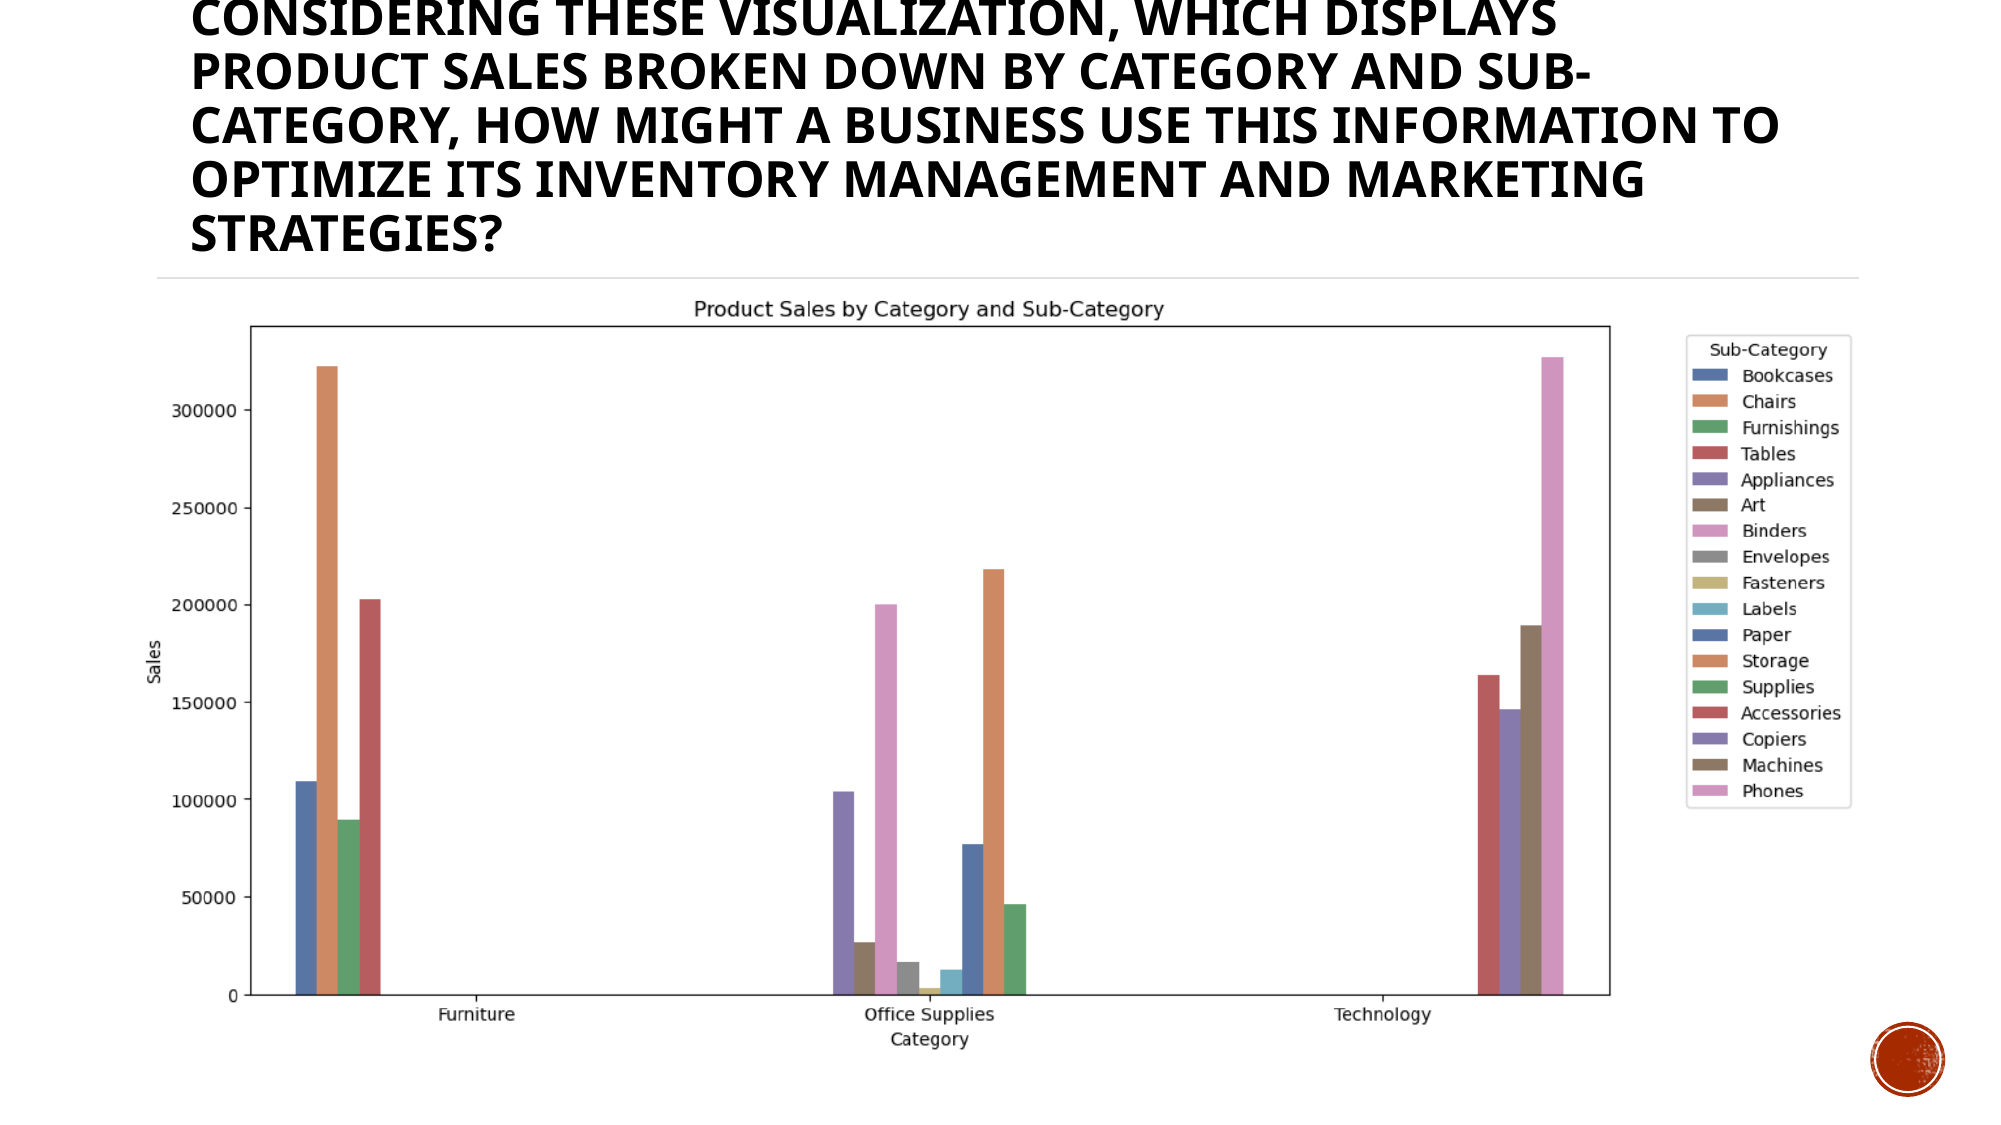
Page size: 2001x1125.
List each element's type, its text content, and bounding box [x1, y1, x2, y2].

title Considering these visualization, which displays product sales broken down by category and sub-category, how might a business use this information to optimize its inventory management and marketing strategies? [175, 79, 1826, 276]
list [142, 284, 1858, 1076]
